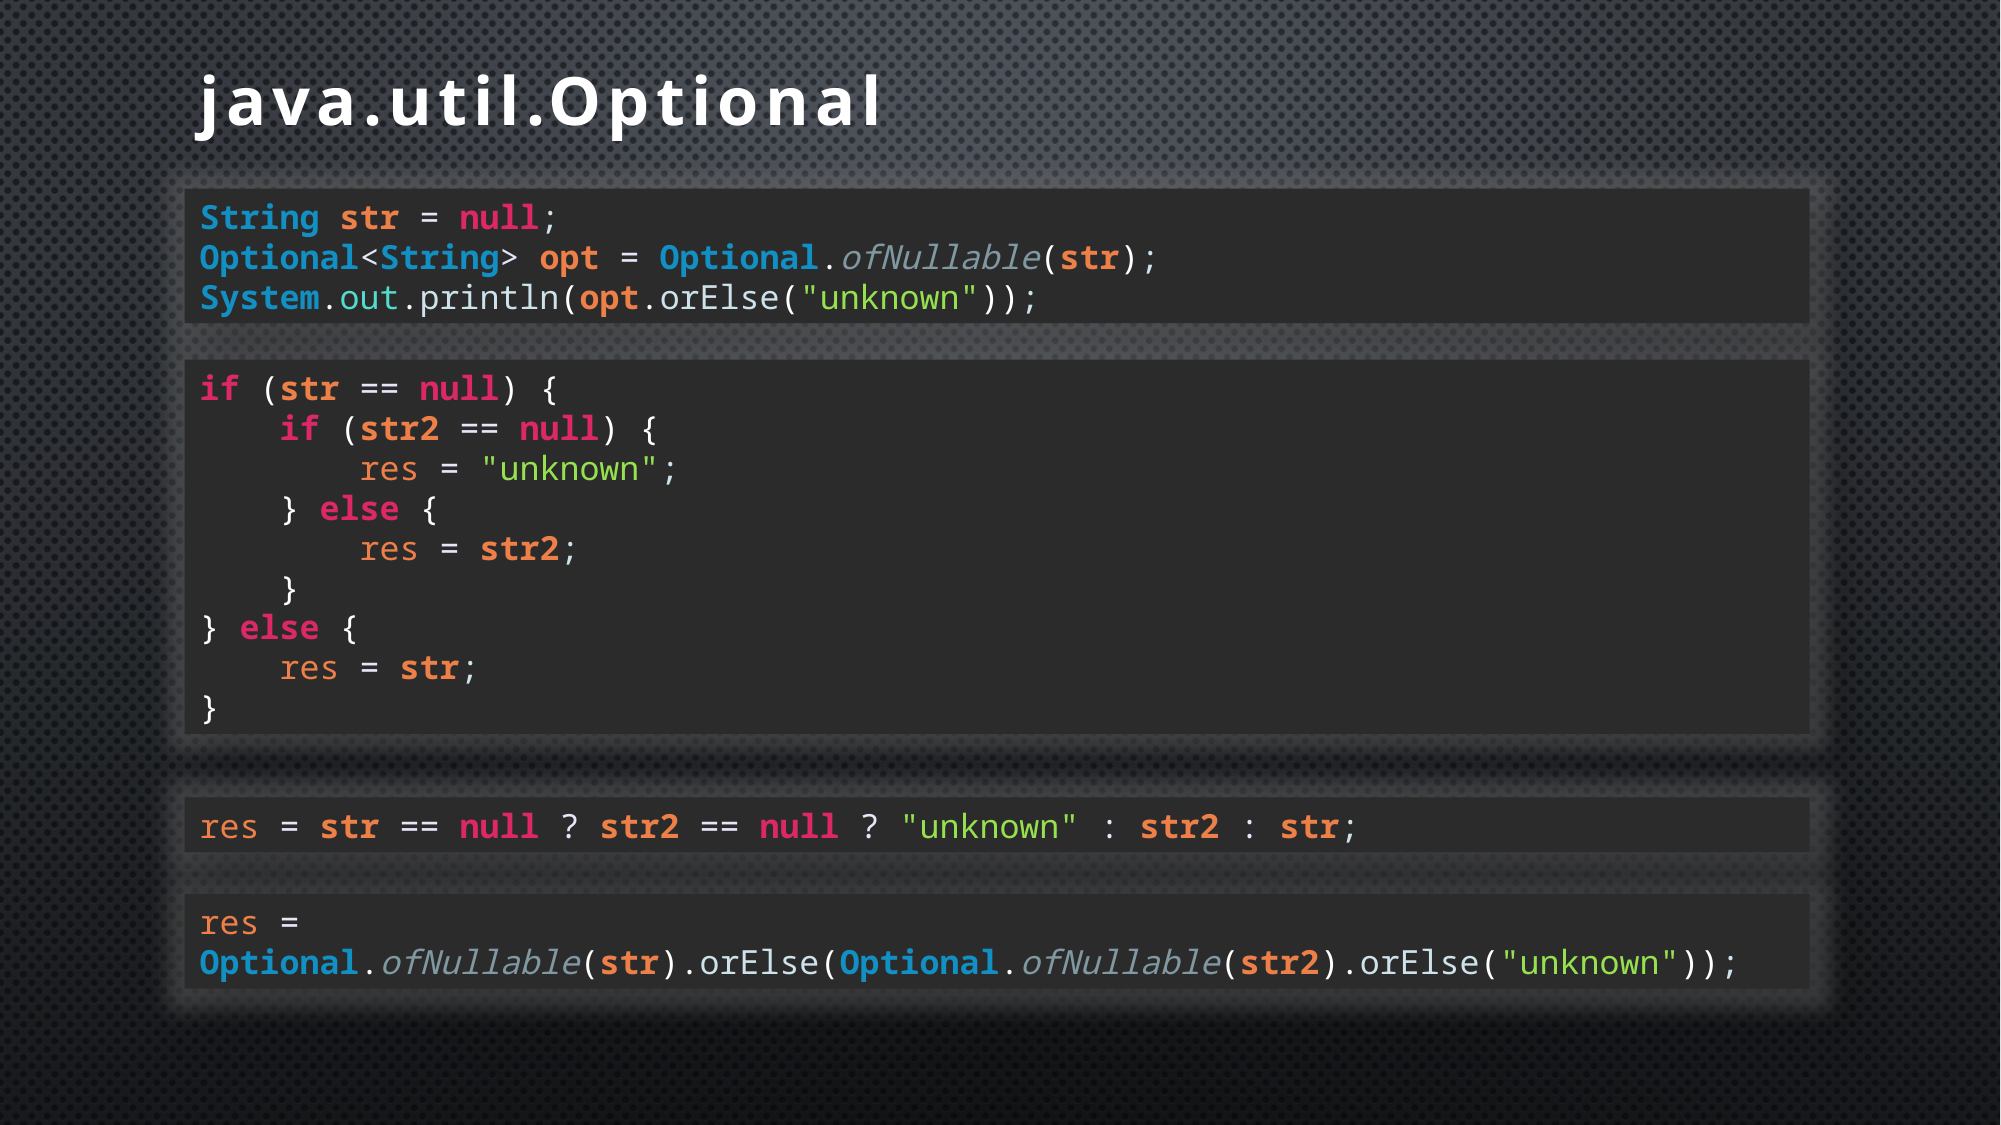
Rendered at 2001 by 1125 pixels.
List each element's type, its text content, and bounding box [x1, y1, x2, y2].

text_box if (str == null) { if (str2 == null) { res = "unknown"; } else { res = str2; } } else { res = str; } [184, 359, 1810, 734]
title java.util.Optional [184, 9, 1810, 161]
text_box res = str == null ? str2 == null ? "unknown" : str2 : str; [184, 797, 1810, 853]
text_box res = Optional.ofNullable(str).orElse(Optional.ofNullable(str2).orElse("unknown")); [184, 893, 1810, 989]
text_box String str = null; Optional<String> opt = Optional.ofNullable(str); System.out.println(opt.orElse("unknown")); [184, 188, 1810, 324]
